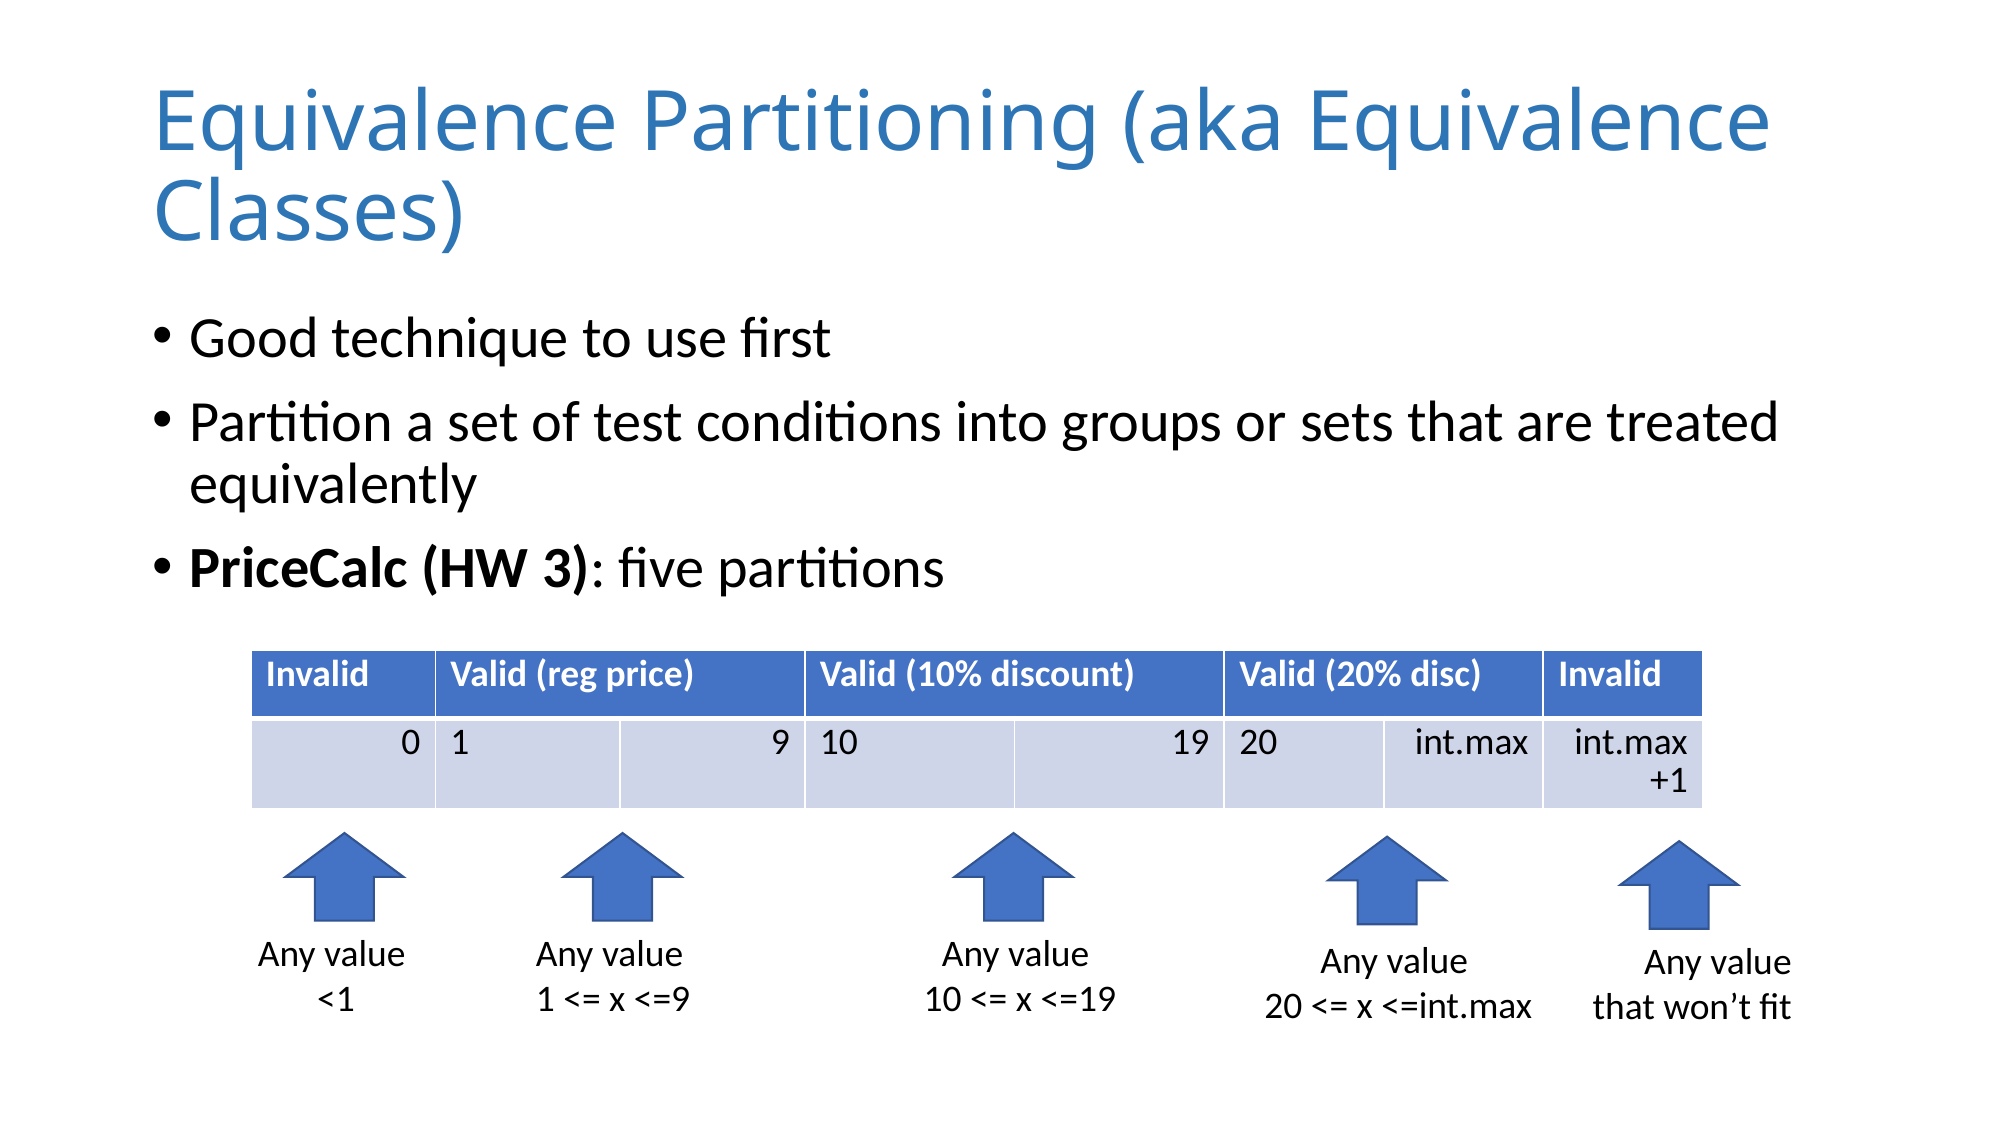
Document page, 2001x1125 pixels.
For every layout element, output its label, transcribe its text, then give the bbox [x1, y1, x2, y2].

table_cell 1 [436, 721, 619, 808]
text_box Any value <1 [242, 921, 429, 1026]
table_cell 20 [1225, 721, 1383, 808]
text_box Any value that won’t fit [1572, 929, 1807, 1035]
table_header Valid (reg price) [436, 651, 804, 716]
text_box Any value 1 <= x <=9 [521, 921, 708, 1026]
table_cell int.max [1385, 721, 1542, 808]
text_box Any value 20 <= x <=int.max [1249, 928, 1548, 1034]
table_header Valid (20% disc) [1225, 651, 1542, 716]
table_header Invalid [1544, 651, 1702, 716]
table_header Valid (10% discount) [806, 651, 1223, 716]
title Equivalence Partitioning (aka Equivalence Classes) [137, 59, 1863, 278]
table_header Invalid [252, 651, 435, 716]
text_box [1617, 839, 1742, 929]
table_cell 9 [621, 721, 804, 808]
table_cell 10 [806, 721, 1014, 808]
table_cell 19 [1015, 721, 1223, 808]
text_box [1324, 835, 1450, 926]
text_box Any value 10 <= x <=19 [908, 921, 1132, 1026]
table_cell int.max+1 [1544, 721, 1702, 808]
list Good technique to use first Partition a set of test conditions into groups or sets that are treated equivalently PriceCalc (HW 3): five partitions [137, 299, 1863, 1014]
text_box [560, 831, 685, 921]
text_box [282, 831, 407, 921]
text_box [951, 831, 1076, 921]
table_cell 0 [252, 721, 435, 808]
